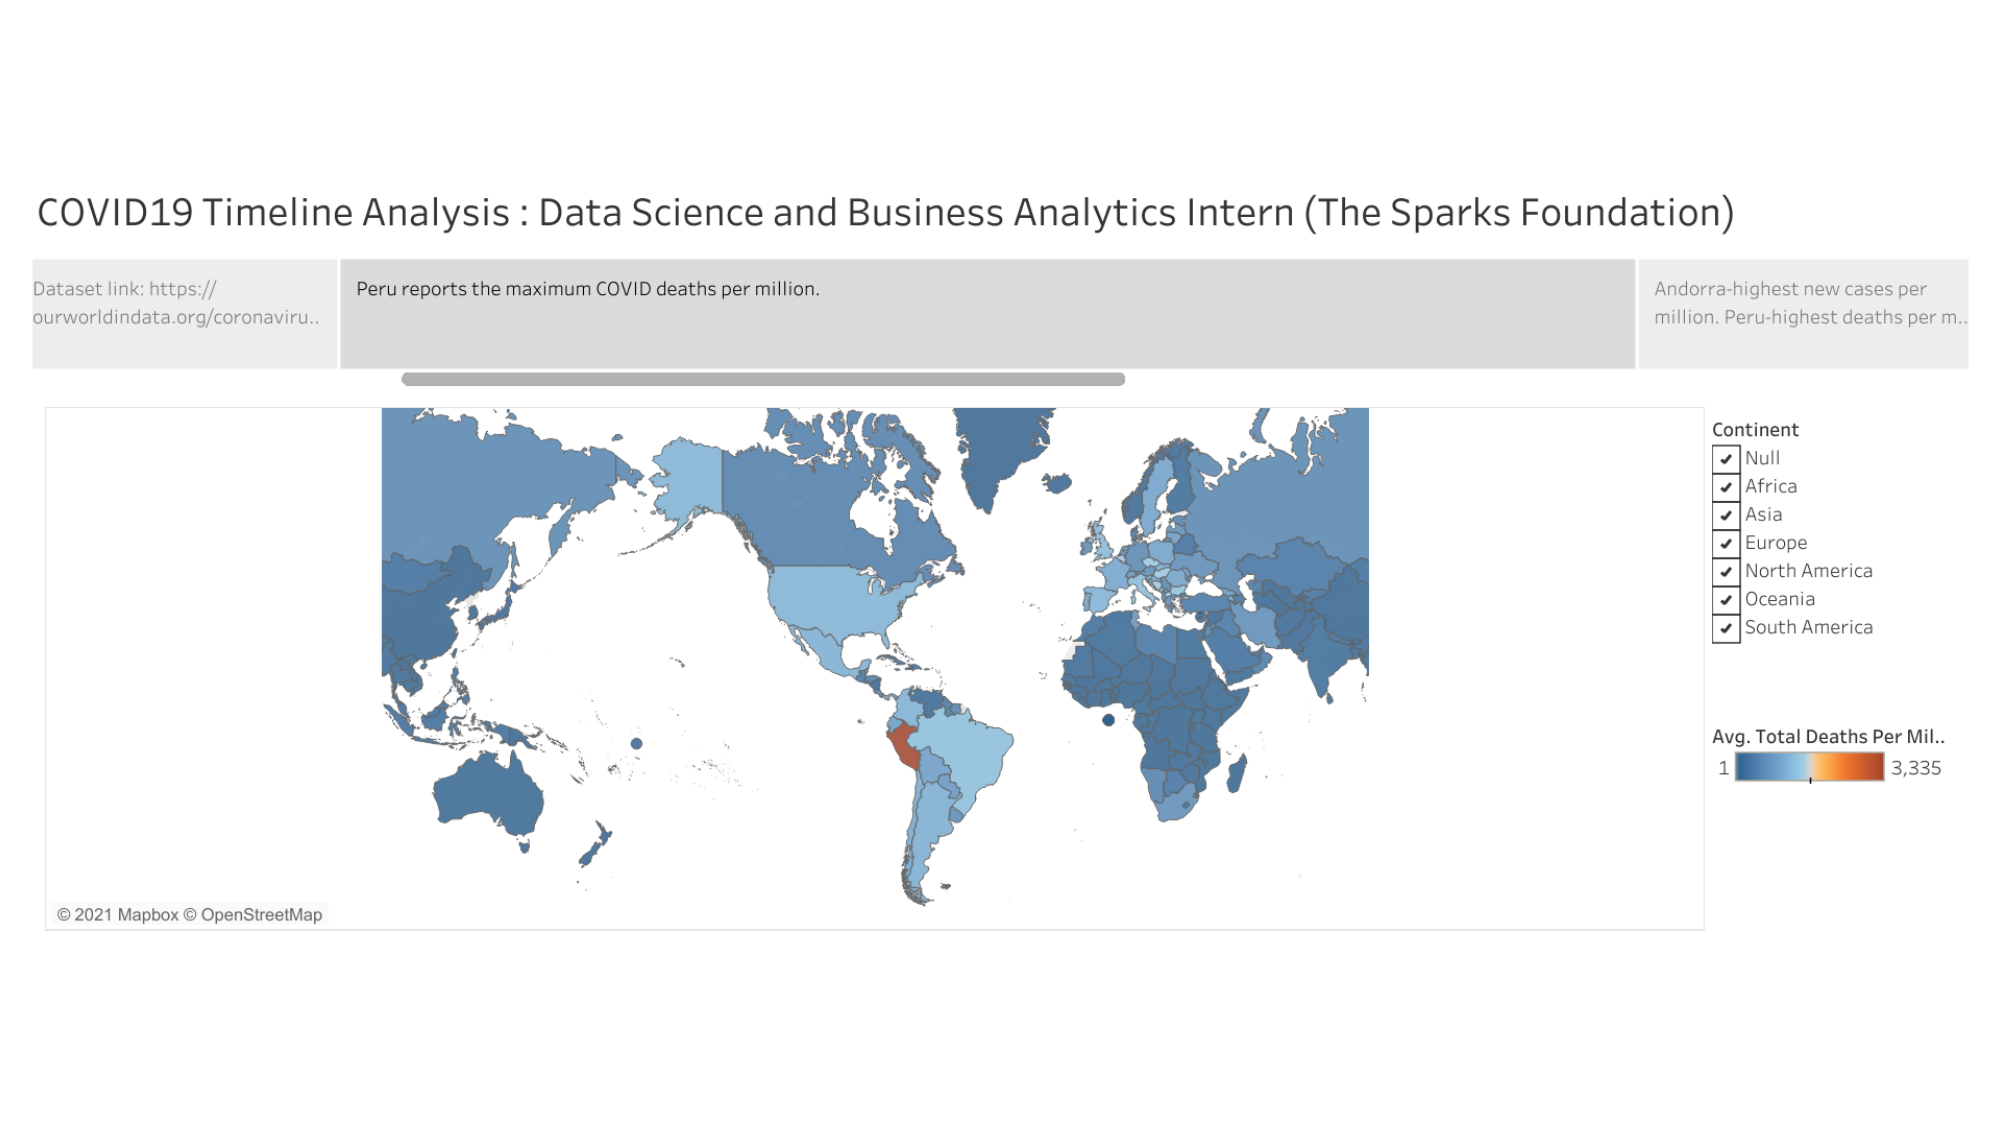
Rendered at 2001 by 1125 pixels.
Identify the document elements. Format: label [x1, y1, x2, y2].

picture [20, 170, 1980, 955]
